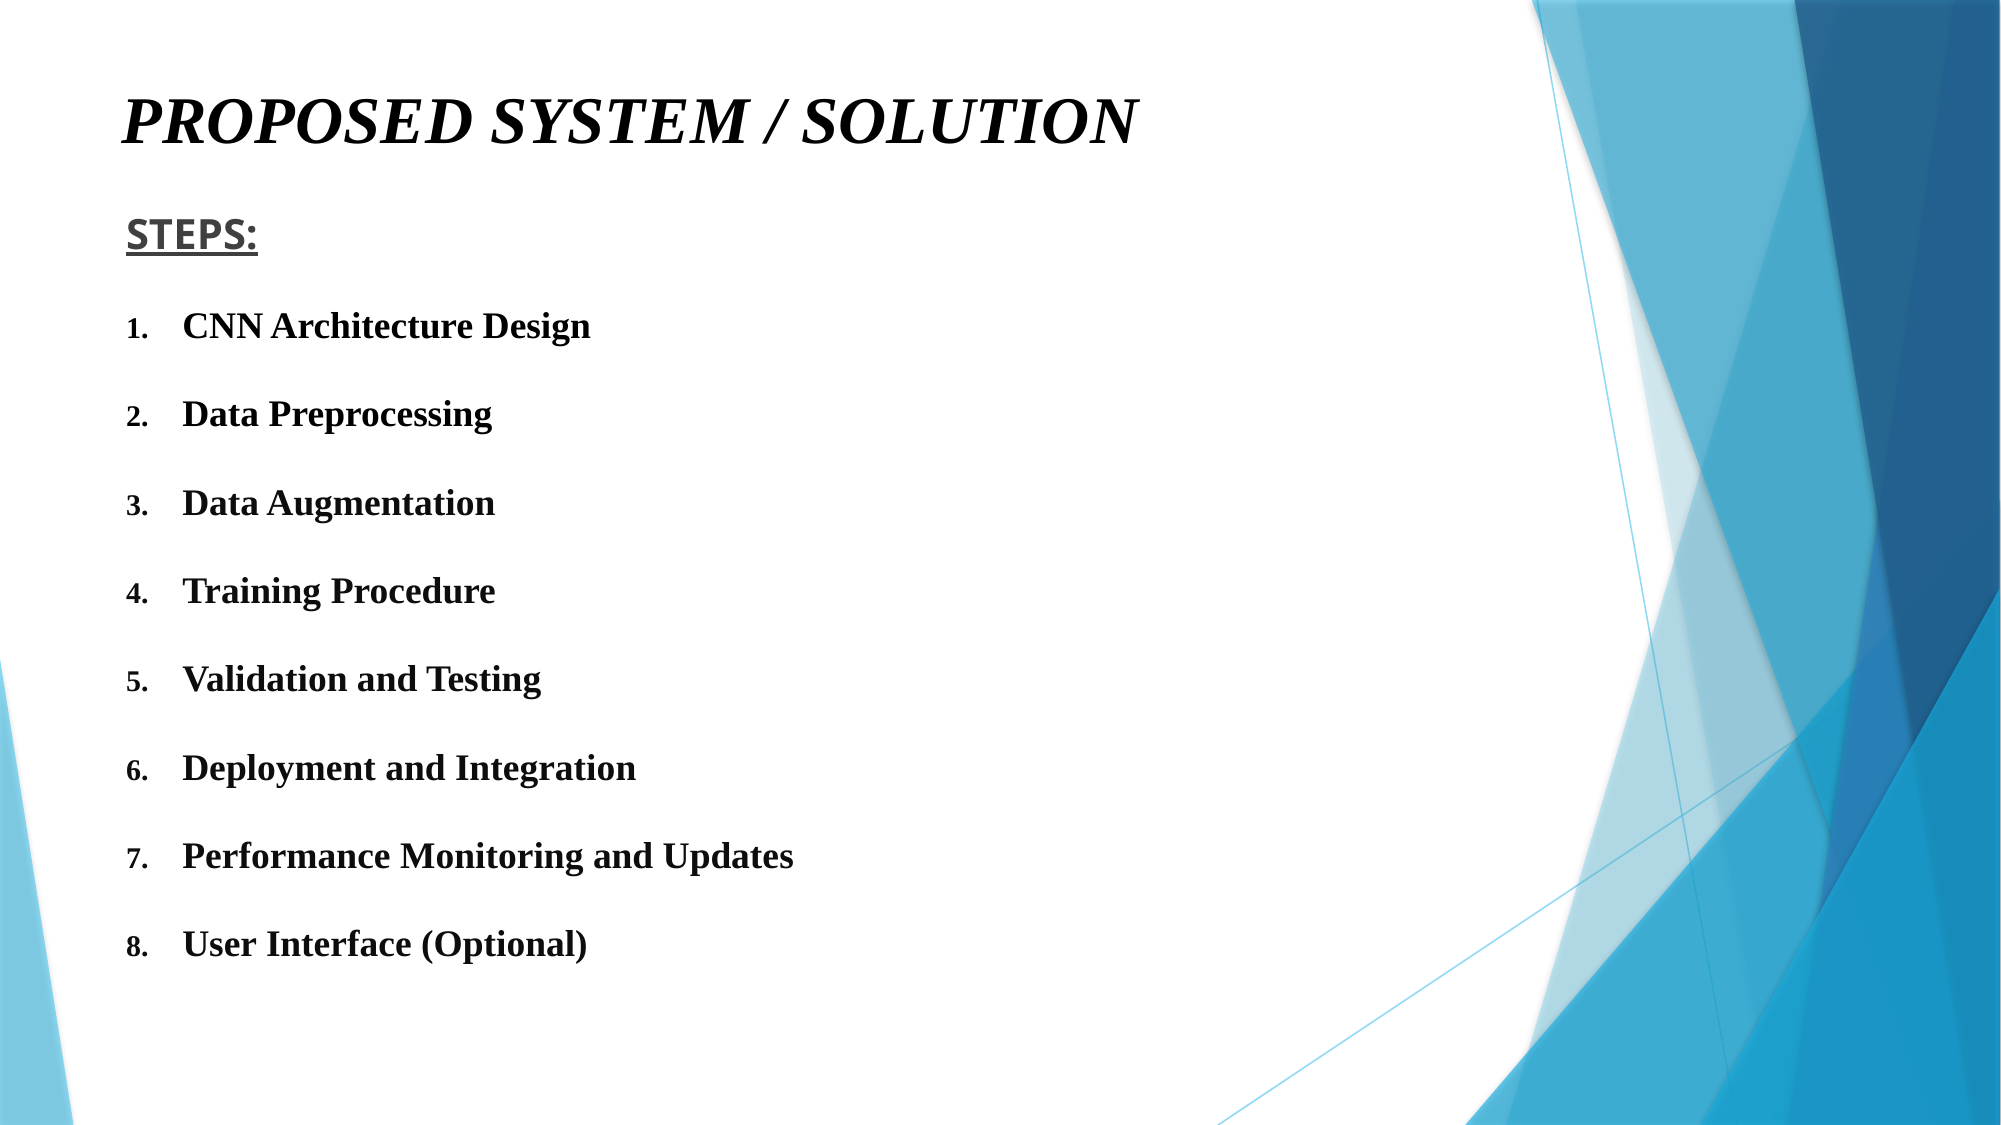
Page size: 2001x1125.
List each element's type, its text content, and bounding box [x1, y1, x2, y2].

list STEPS: CNN Architecture Design Data Preprocessing Data Augmentation Training Procedure Validation and Testing Deployment and Integration Performance Monitoring and Updates User Interface (Optional) [111, 200, 1522, 992]
title PROPOSED SYSTEM / SOLUTION [106, 69, 1517, 177]
